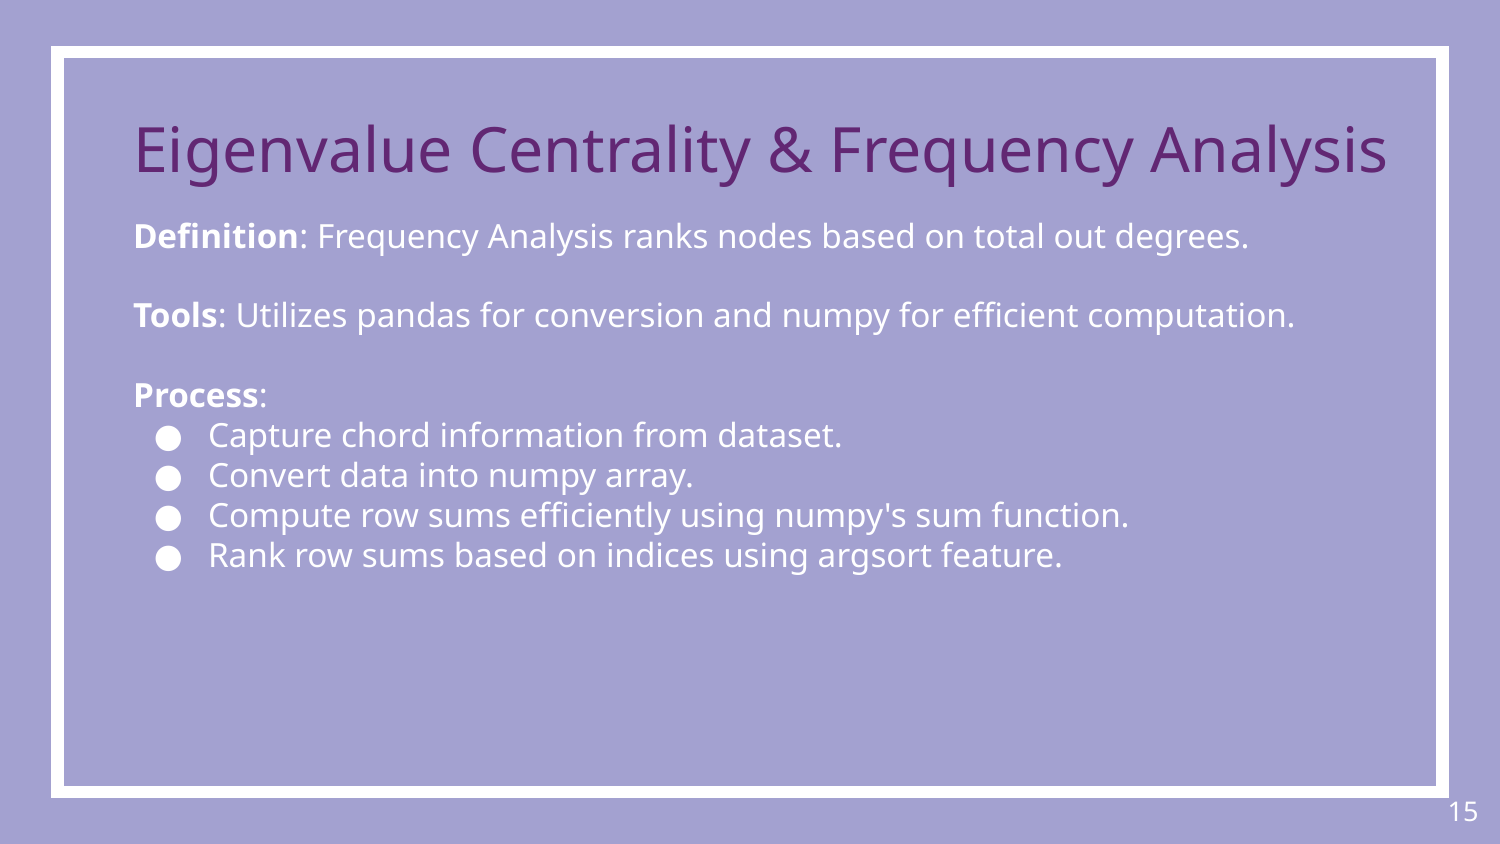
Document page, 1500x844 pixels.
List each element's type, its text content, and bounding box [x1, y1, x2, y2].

title Eigenvalue Centrality & Frequency Analysis [118, 99, 1500, 200]
list Definition: Frequency Analysis ranks nodes based on total out degrees. Tools: Utilizes pandas for conversion and numpy for efficient computation. Process: Capture chord information from dataset. Convert data into numpy array. Compute row sums efficiently using numpy's sum function. Rank row sums based on indices using argsort feature. [118, 199, 1382, 731]
slide_number ‹#› [1403, 779, 1494, 844]
